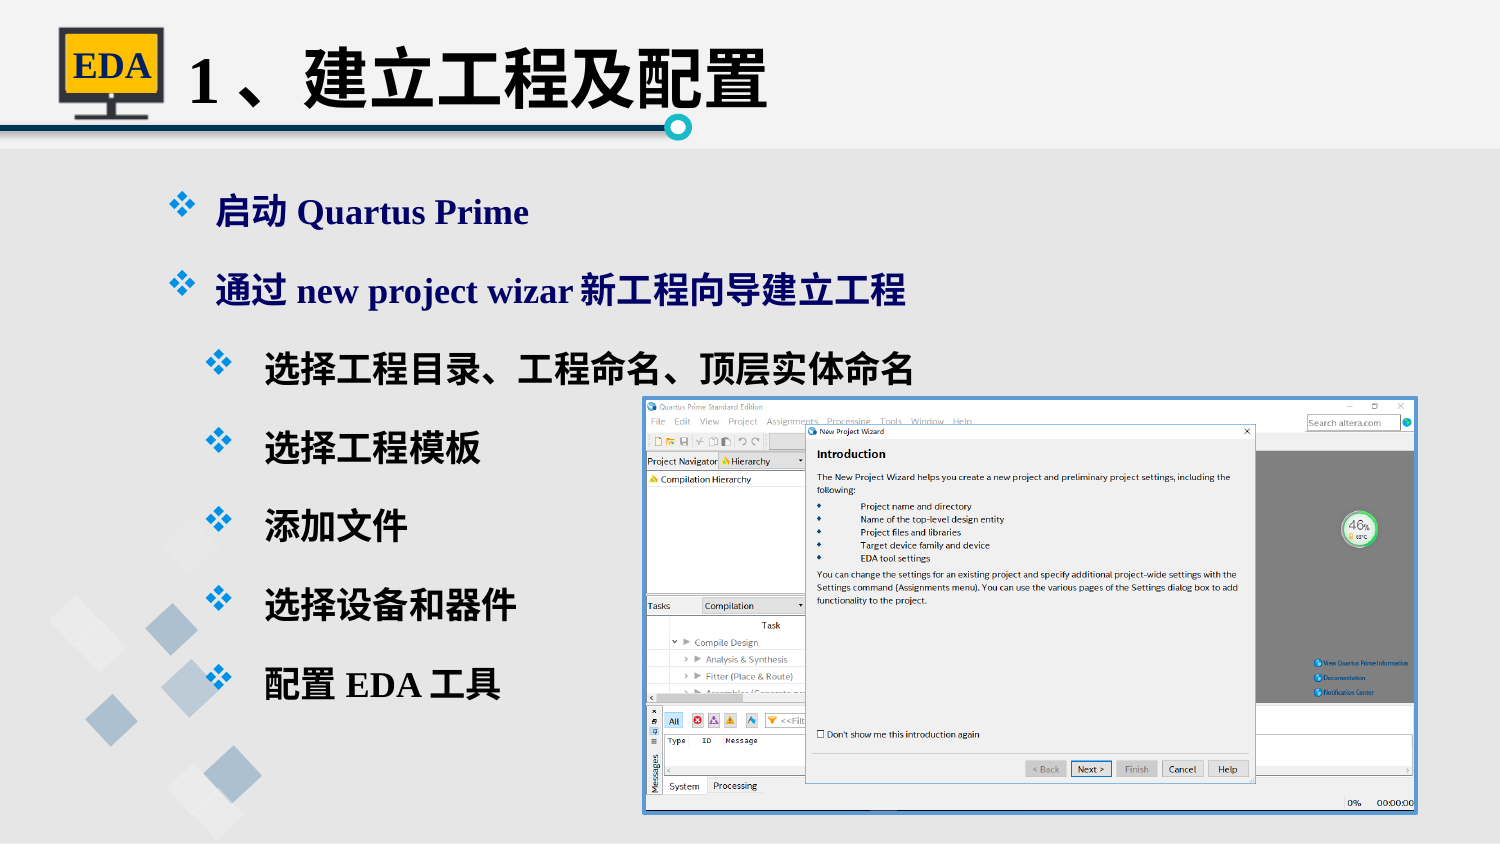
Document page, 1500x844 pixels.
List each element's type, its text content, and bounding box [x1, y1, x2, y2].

title 1、建立工程及配置 [173, 26, 1402, 140]
picture [646, 400, 1414, 811]
list 启动Quartus Prime 通过new project wizar新工程向导建立工程 选择工程目录、工程命名、顶层实体命名 选择工程模板 添加文件 选择设备和器件 配置EDA工具 [151, 149, 1072, 723]
